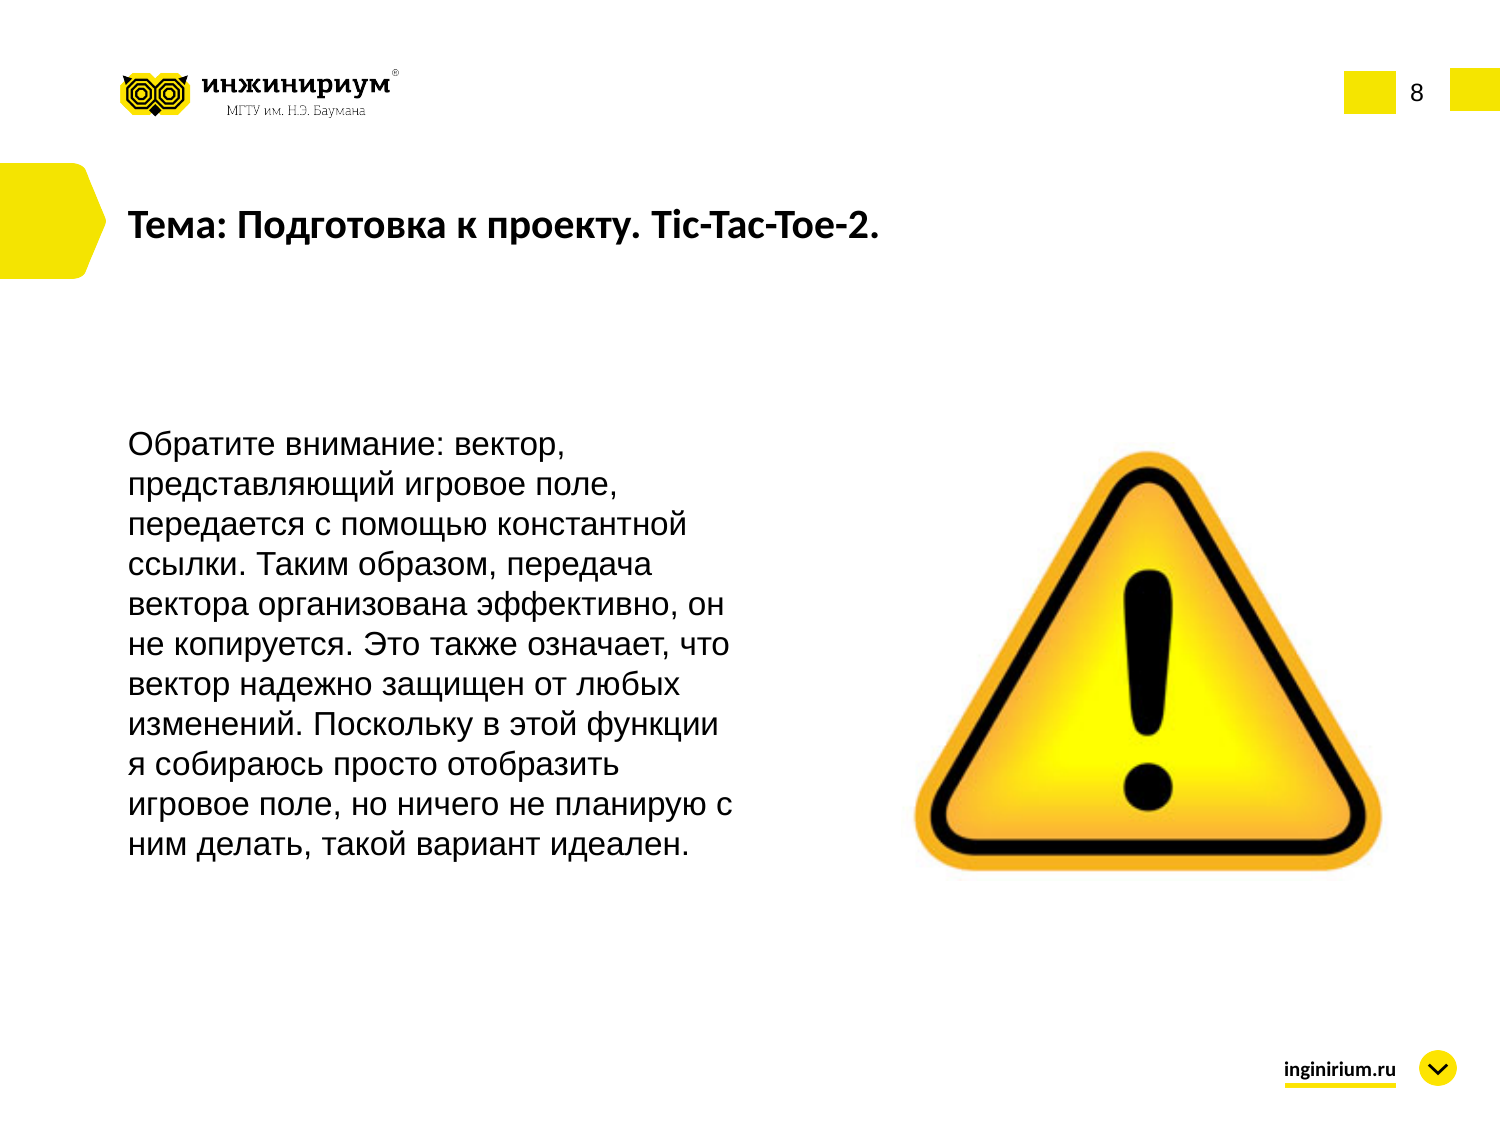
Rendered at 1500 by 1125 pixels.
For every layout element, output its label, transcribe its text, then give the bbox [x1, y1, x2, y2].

text_box 8 [1395, 68, 1448, 114]
text_box inginirium.ru [1263, 1047, 1412, 1088]
text_box [113, 311, 1462, 769]
text_box Тема: Подготовка к проекту. Tic-Tac-Toe-2. [113, 189, 1353, 293]
picture [1344, 71, 1396, 115]
picture [1449, 68, 1500, 112]
picture [0, 163, 106, 279]
picture [1419, 1049, 1457, 1086]
picture [120, 68, 399, 119]
picture [901, 441, 1396, 881]
picture [1284, 1083, 1396, 1088]
